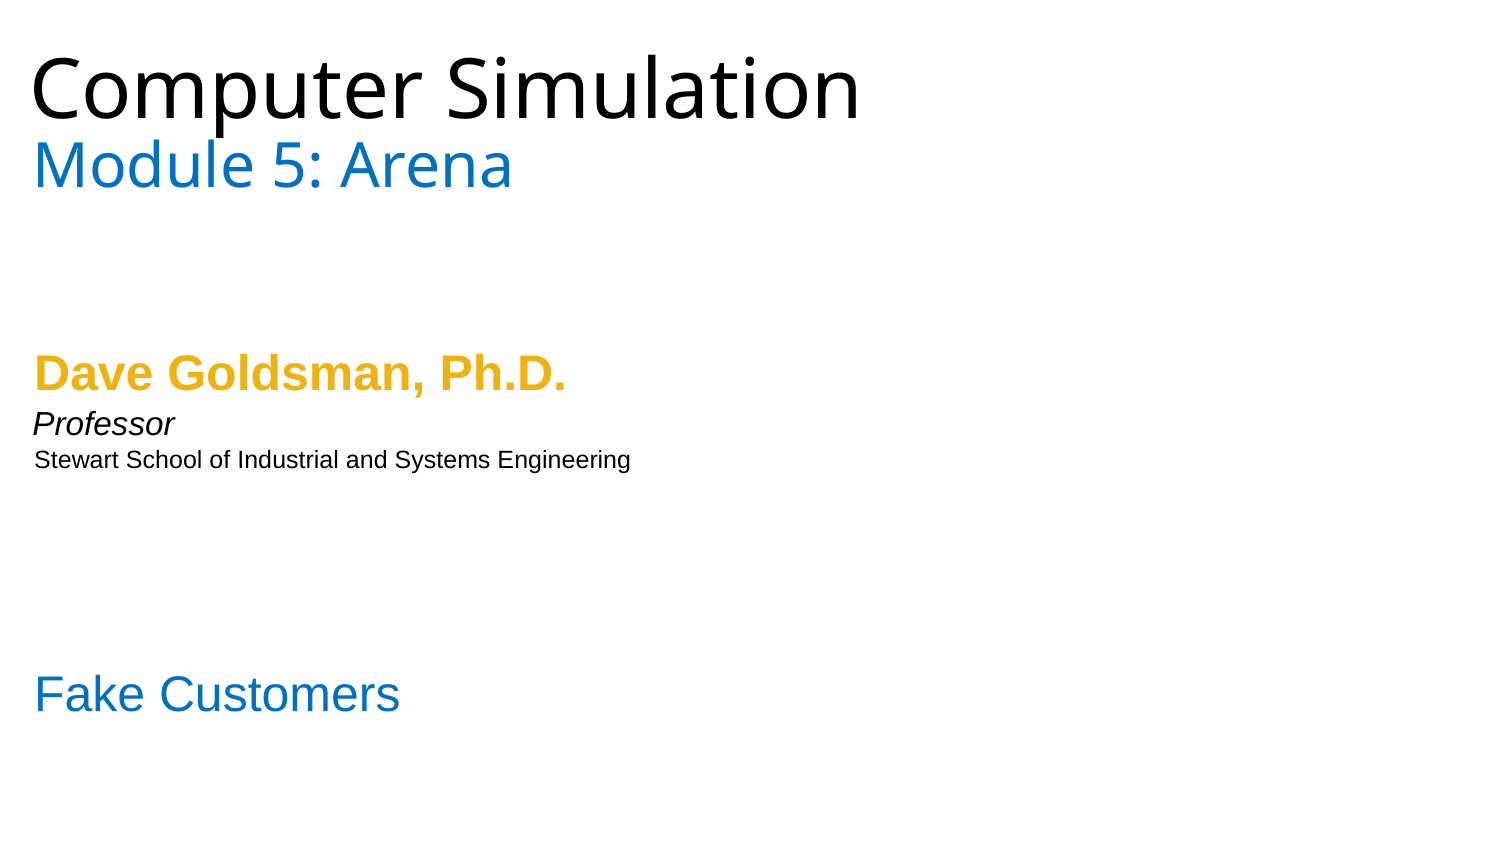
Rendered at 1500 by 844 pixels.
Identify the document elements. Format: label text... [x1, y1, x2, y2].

text_box Fake Customers [19, 654, 726, 819]
text_box Module 5: Arena [17, 117, 1028, 286]
text_box Dave Goldsman, Ph.D. [19, 331, 726, 402]
text_box Professor [17, 395, 725, 437]
text_box Computer Simulation [14, 28, 1028, 116]
text_box Stewart School of Industrial and Systems Engineering [19, 436, 726, 490]
